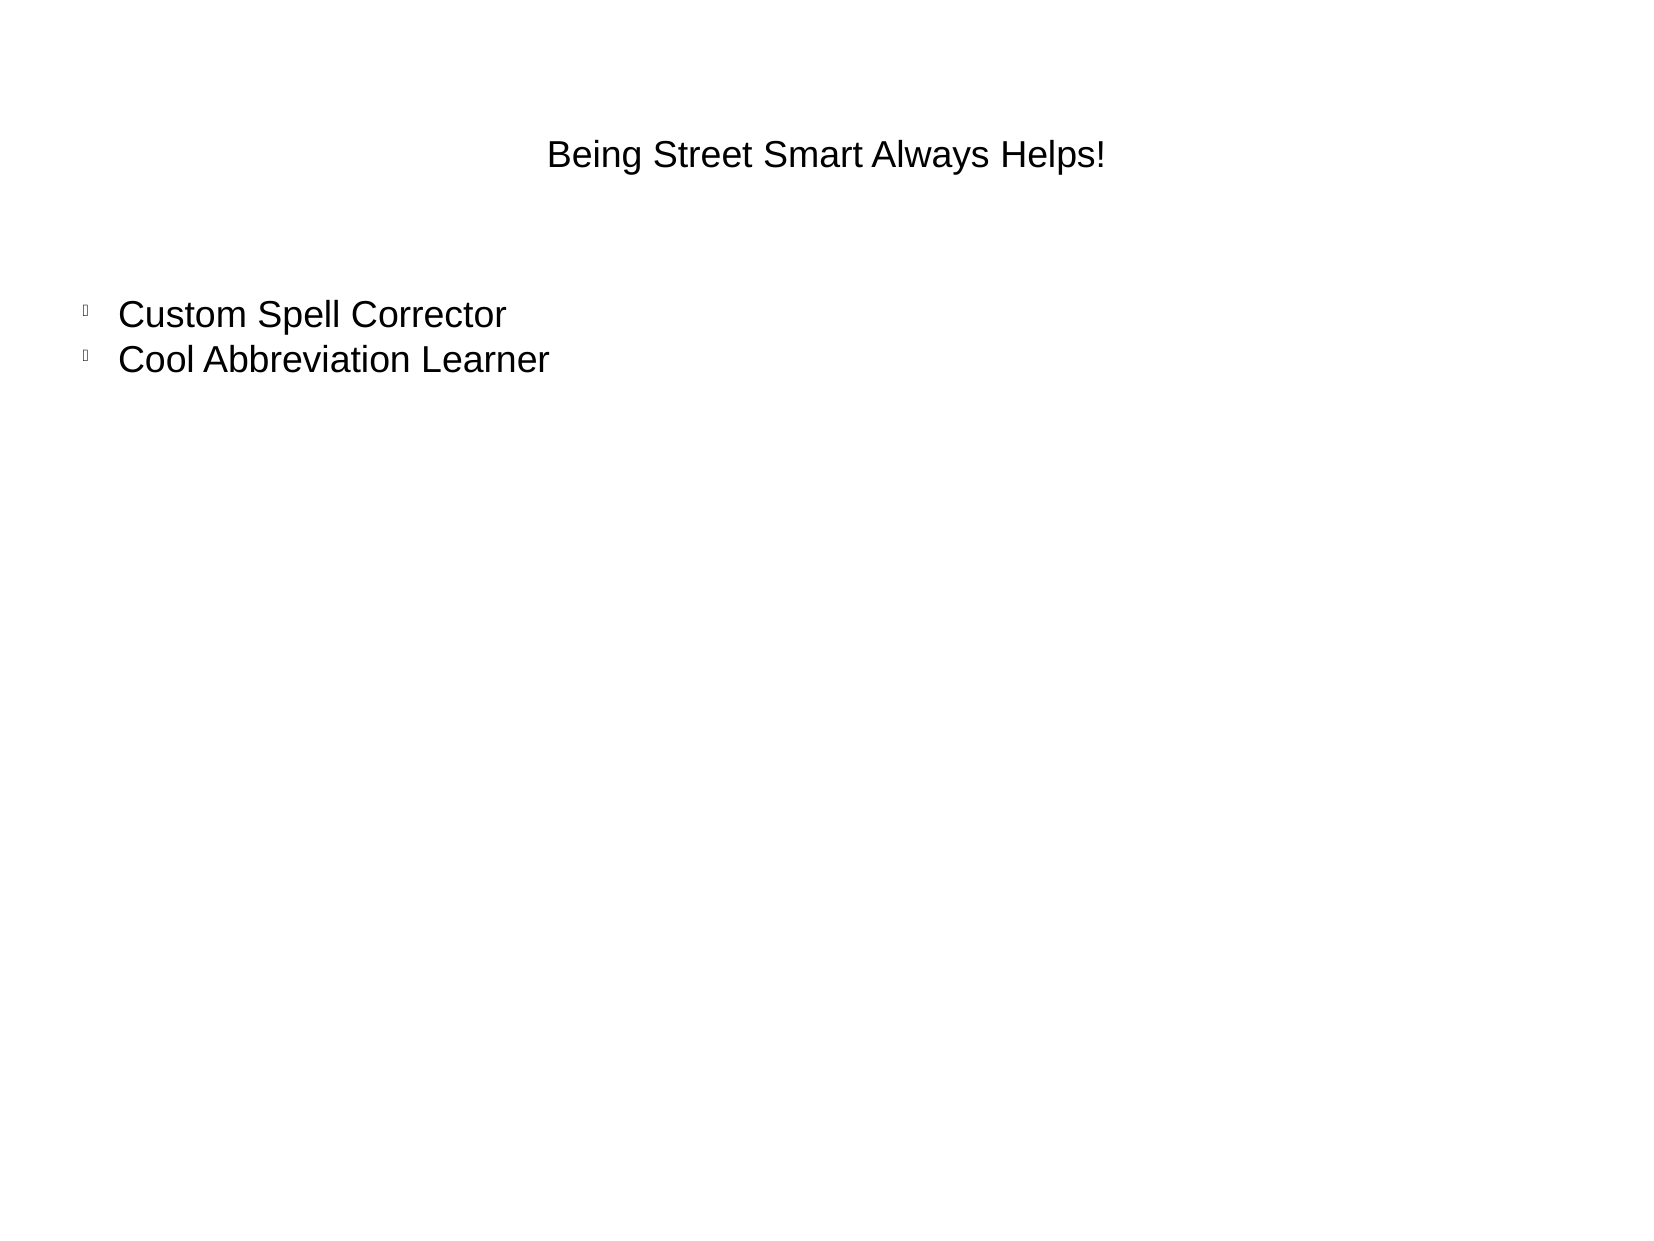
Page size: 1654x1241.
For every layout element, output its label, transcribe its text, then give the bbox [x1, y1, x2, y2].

text_box Custom Spell Corrector Cool Abbreviation Learner [82, 290, 1538, 1010]
text_box Being Street Smart Always Helps! [82, 49, 1571, 257]
